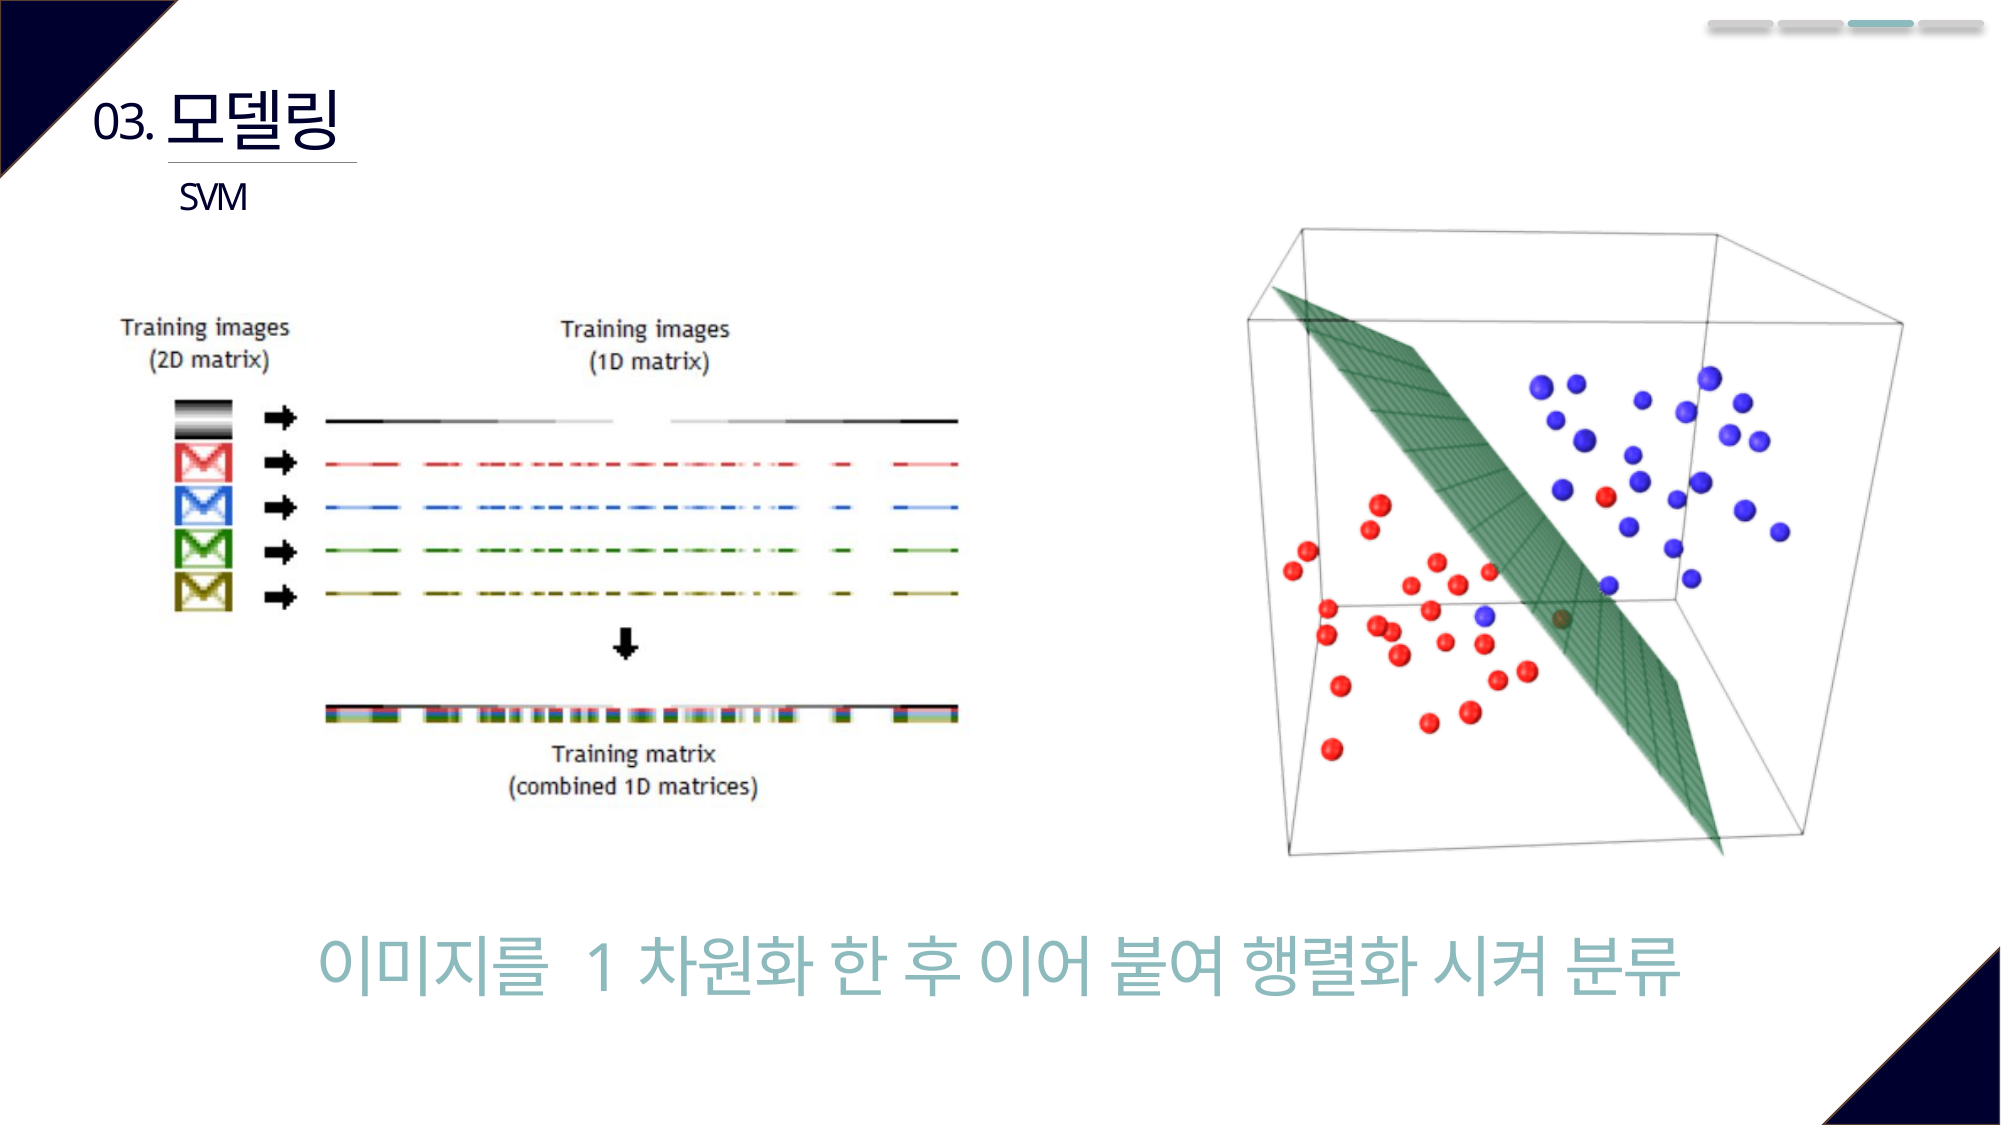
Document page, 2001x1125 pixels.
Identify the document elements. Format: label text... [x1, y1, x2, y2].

text_box 모델링 [150, 71, 359, 167]
text_box 03. [78, 81, 172, 157]
picture [1246, 226, 1906, 858]
text_box 이미지를 1차원화 한 후 이어 붙여 행렬화 시켜 분류 [241, 917, 1758, 1013]
text_box SVM [163, 165, 265, 225]
picture [49, 313, 1099, 813]
